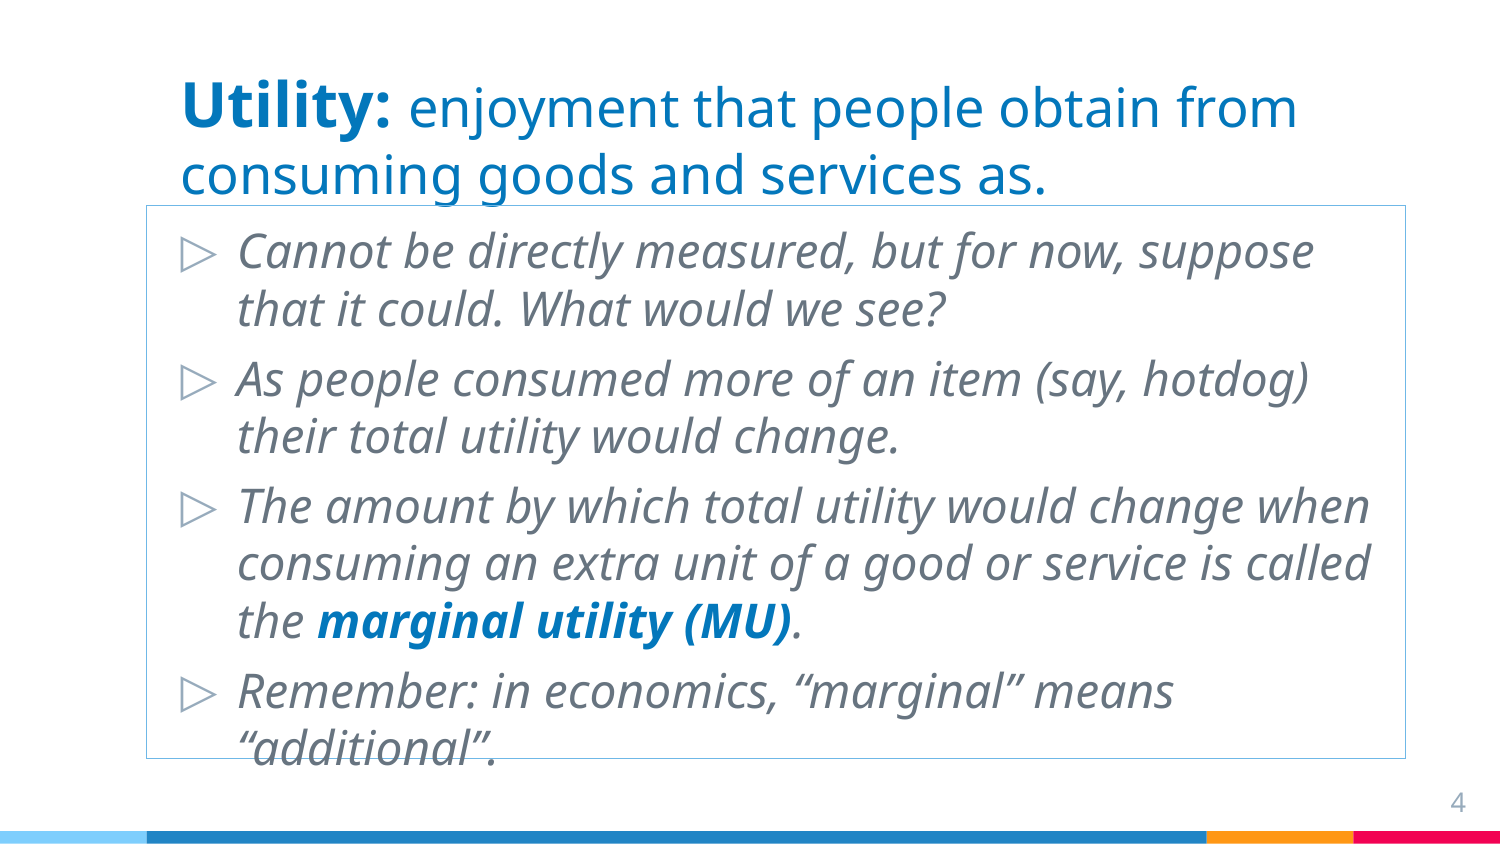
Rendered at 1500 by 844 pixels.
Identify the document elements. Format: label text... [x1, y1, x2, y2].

title Utility: enjoyment that people obtain from consuming goods and services as. [146, 132, 1358, 205]
list Cannot be directly measured, but for now, suppose that it could. What would we see? As people consumed more of an item (say, hotdog) their total utility would change. The amount by which total utility would change when consuming an extra unit of a good or service is called the marginal utility (MU). Remember: in economics, “marginal” means “additional”. [146, 205, 1406, 759]
slide_number 4 [1391, 770, 1482, 822]
